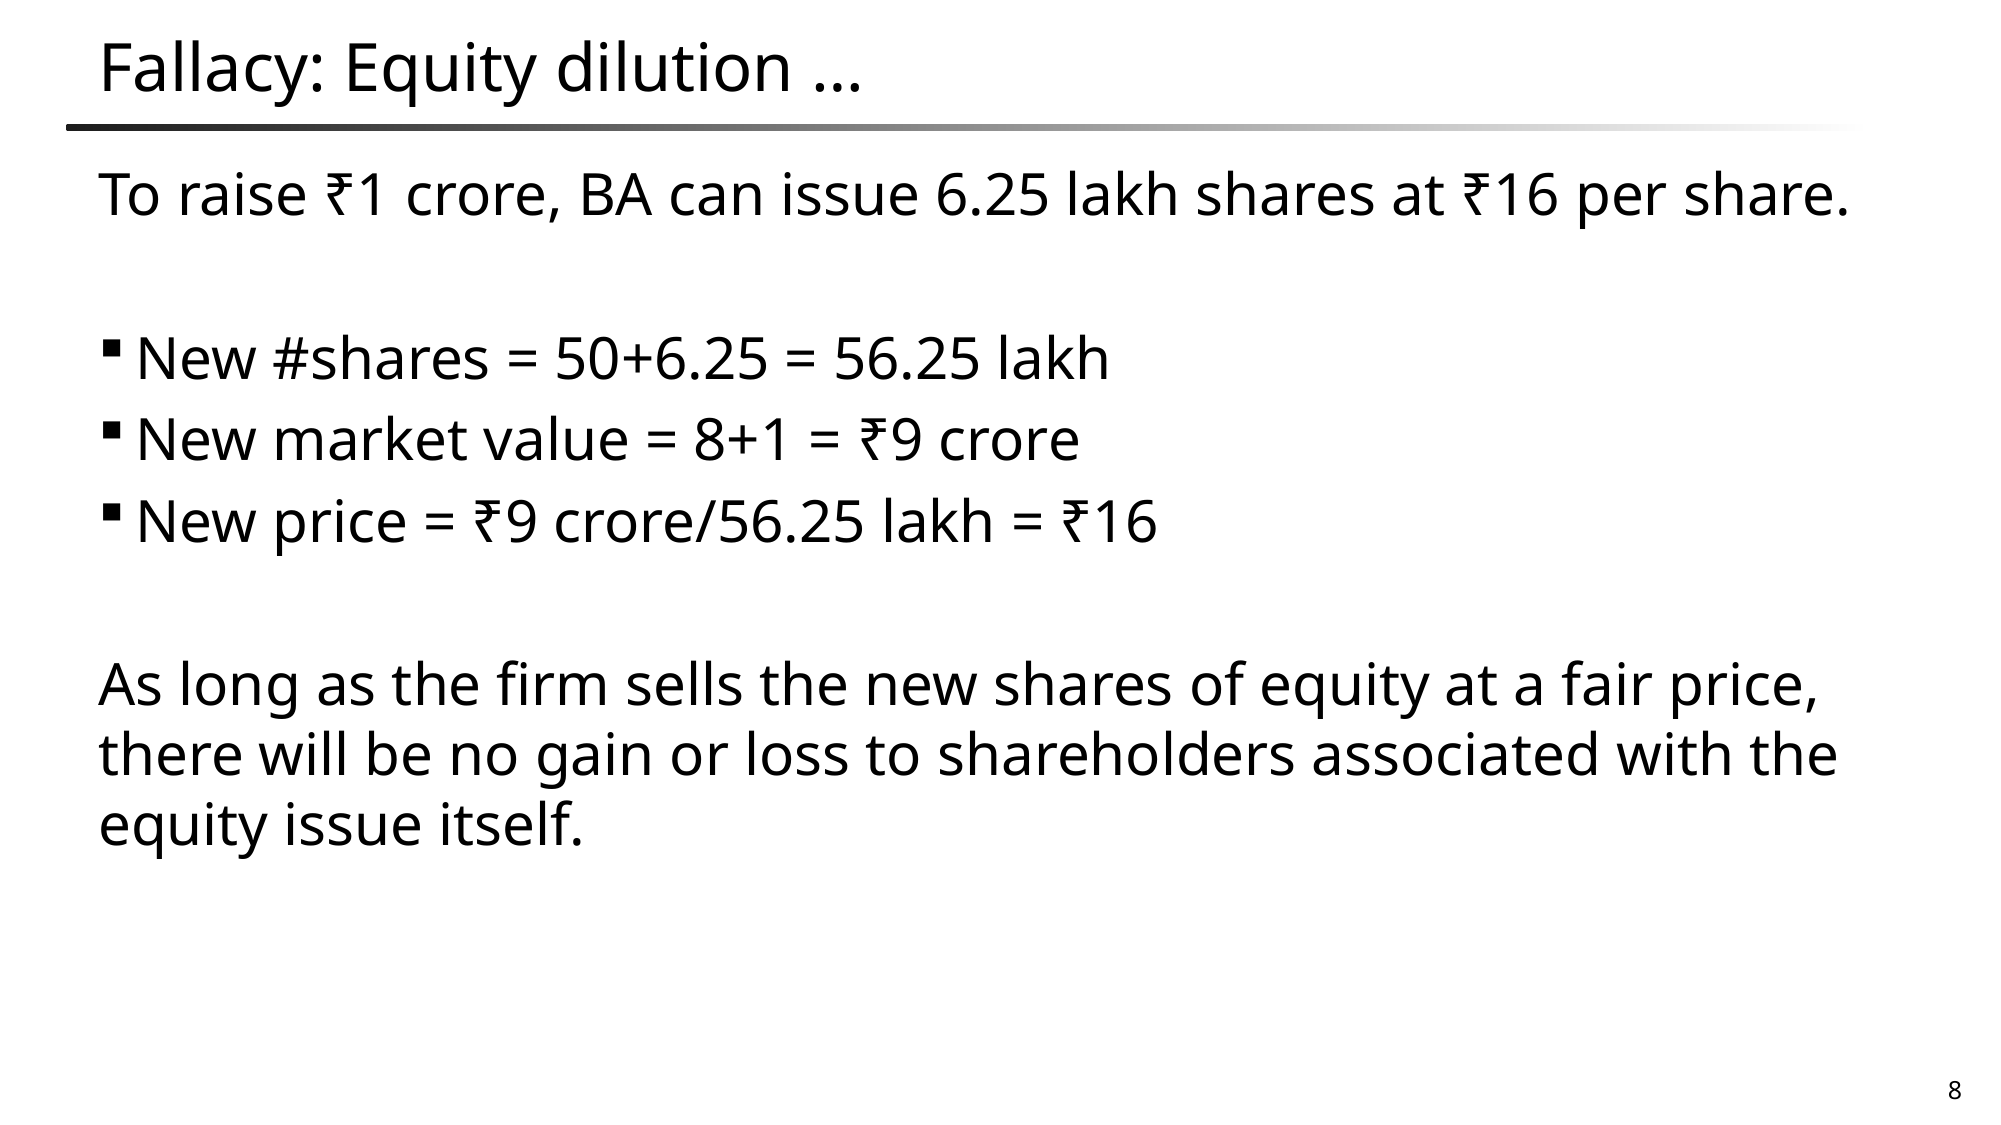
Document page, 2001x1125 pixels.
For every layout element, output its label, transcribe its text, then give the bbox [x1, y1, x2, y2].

list To raise ₹1 crore, BA can issue 6.25 lakh shares at ₹16 per share. New #shares = 50+6.25 = 56.25 lakh New market value = 8+1 = ₹9 crore New price = ₹9 crore/56.25 lakh = ₹16 As long as the firm sells the new shares of equity at a fair price, there will be no gain or loss to shareholders associated with the equity issue itself. [83, 149, 1934, 1038]
title Fallacy: Equity dilution … [83, 9, 1934, 113]
